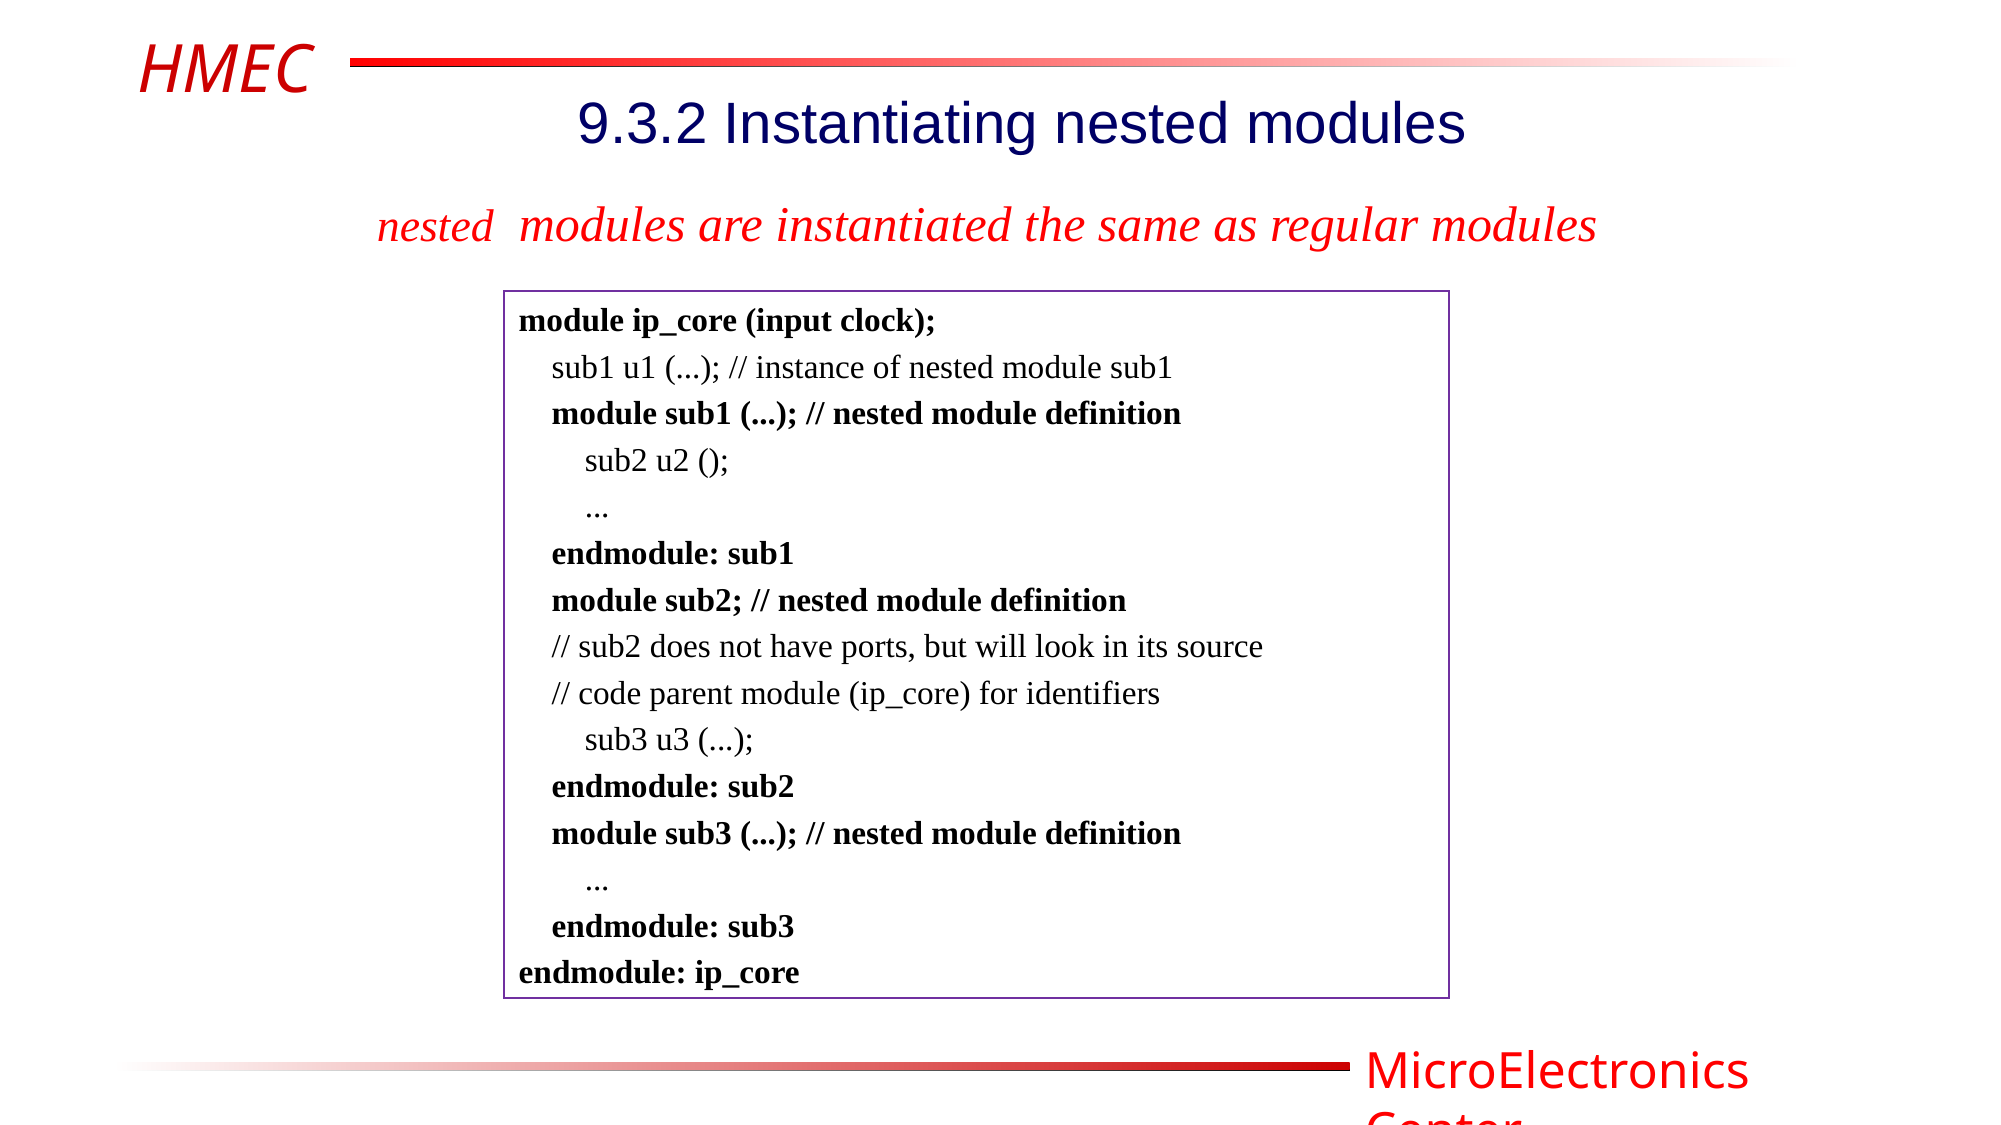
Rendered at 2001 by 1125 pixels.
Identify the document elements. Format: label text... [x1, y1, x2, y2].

text_box module ip_core (input clock); sub1 u1 (...); // instance of nested module sub1 module sub1 (...); // nested module definition sub2 u2 (); ... endmodule: sub1 module sub2; // nested module definition // sub2 does not have ports, but will look in its source // code parent module (ip_core) for identifiers sub3 u3 (...); endmodule: sub2 module sub3 (...); // nested module definition ... endmodule: sub3 endmodule: ip_core [503, 290, 1449, 998]
text_box 9.3.2 Instantiating nested modules [563, 78, 1591, 163]
text_box nested modules are instantiated the same as regular modules [362, 184, 1626, 260]
